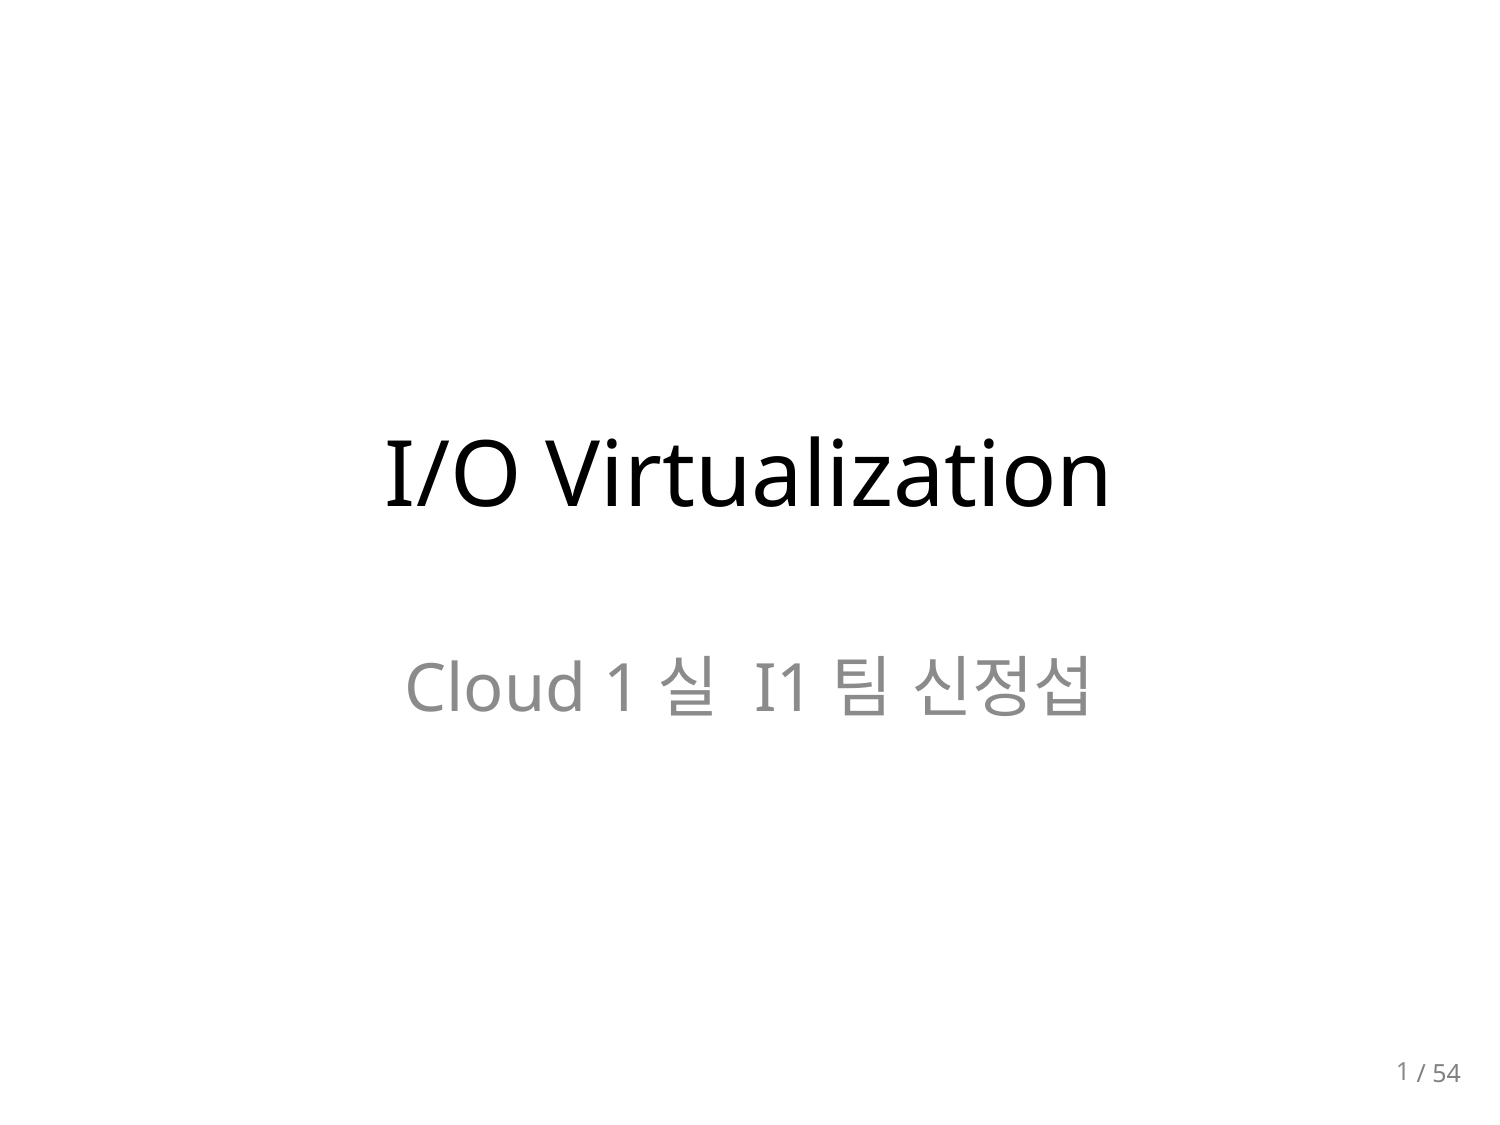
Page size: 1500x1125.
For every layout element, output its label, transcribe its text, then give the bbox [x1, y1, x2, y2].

title I/O Virtualization [112, 349, 1388, 591]
subtitle Cloud 1실 I1팀 신정섭 [225, 637, 1275, 925]
slide_number 1 [1074, 1042, 1425, 1103]
